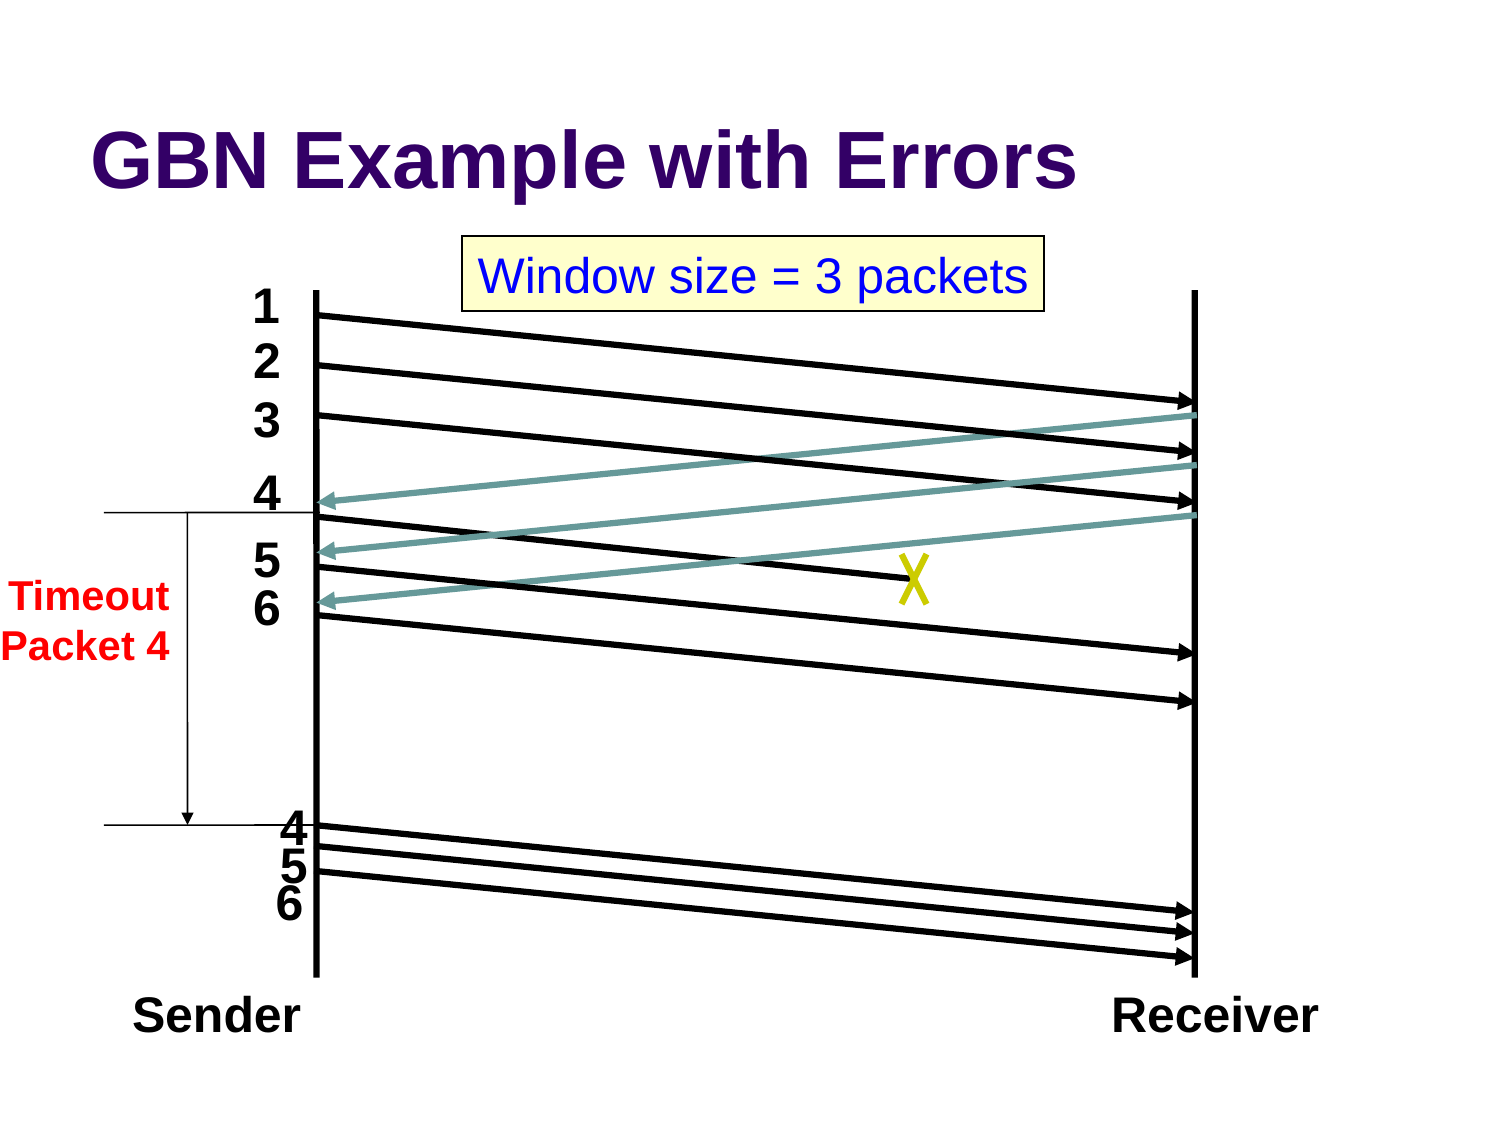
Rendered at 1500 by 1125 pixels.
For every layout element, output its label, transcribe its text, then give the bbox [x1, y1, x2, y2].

title GBN Example with Errors [75, 20, 1425, 213]
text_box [237, 266, 1198, 566]
text_box Receiver [1095, 975, 1335, 1050]
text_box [325, 566, 1198, 703]
text_box Window size = 3 packets [462, 235, 1044, 265]
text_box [261, 788, 1195, 959]
text_box Sender [116, 975, 317, 1050]
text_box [0, 512, 320, 826]
